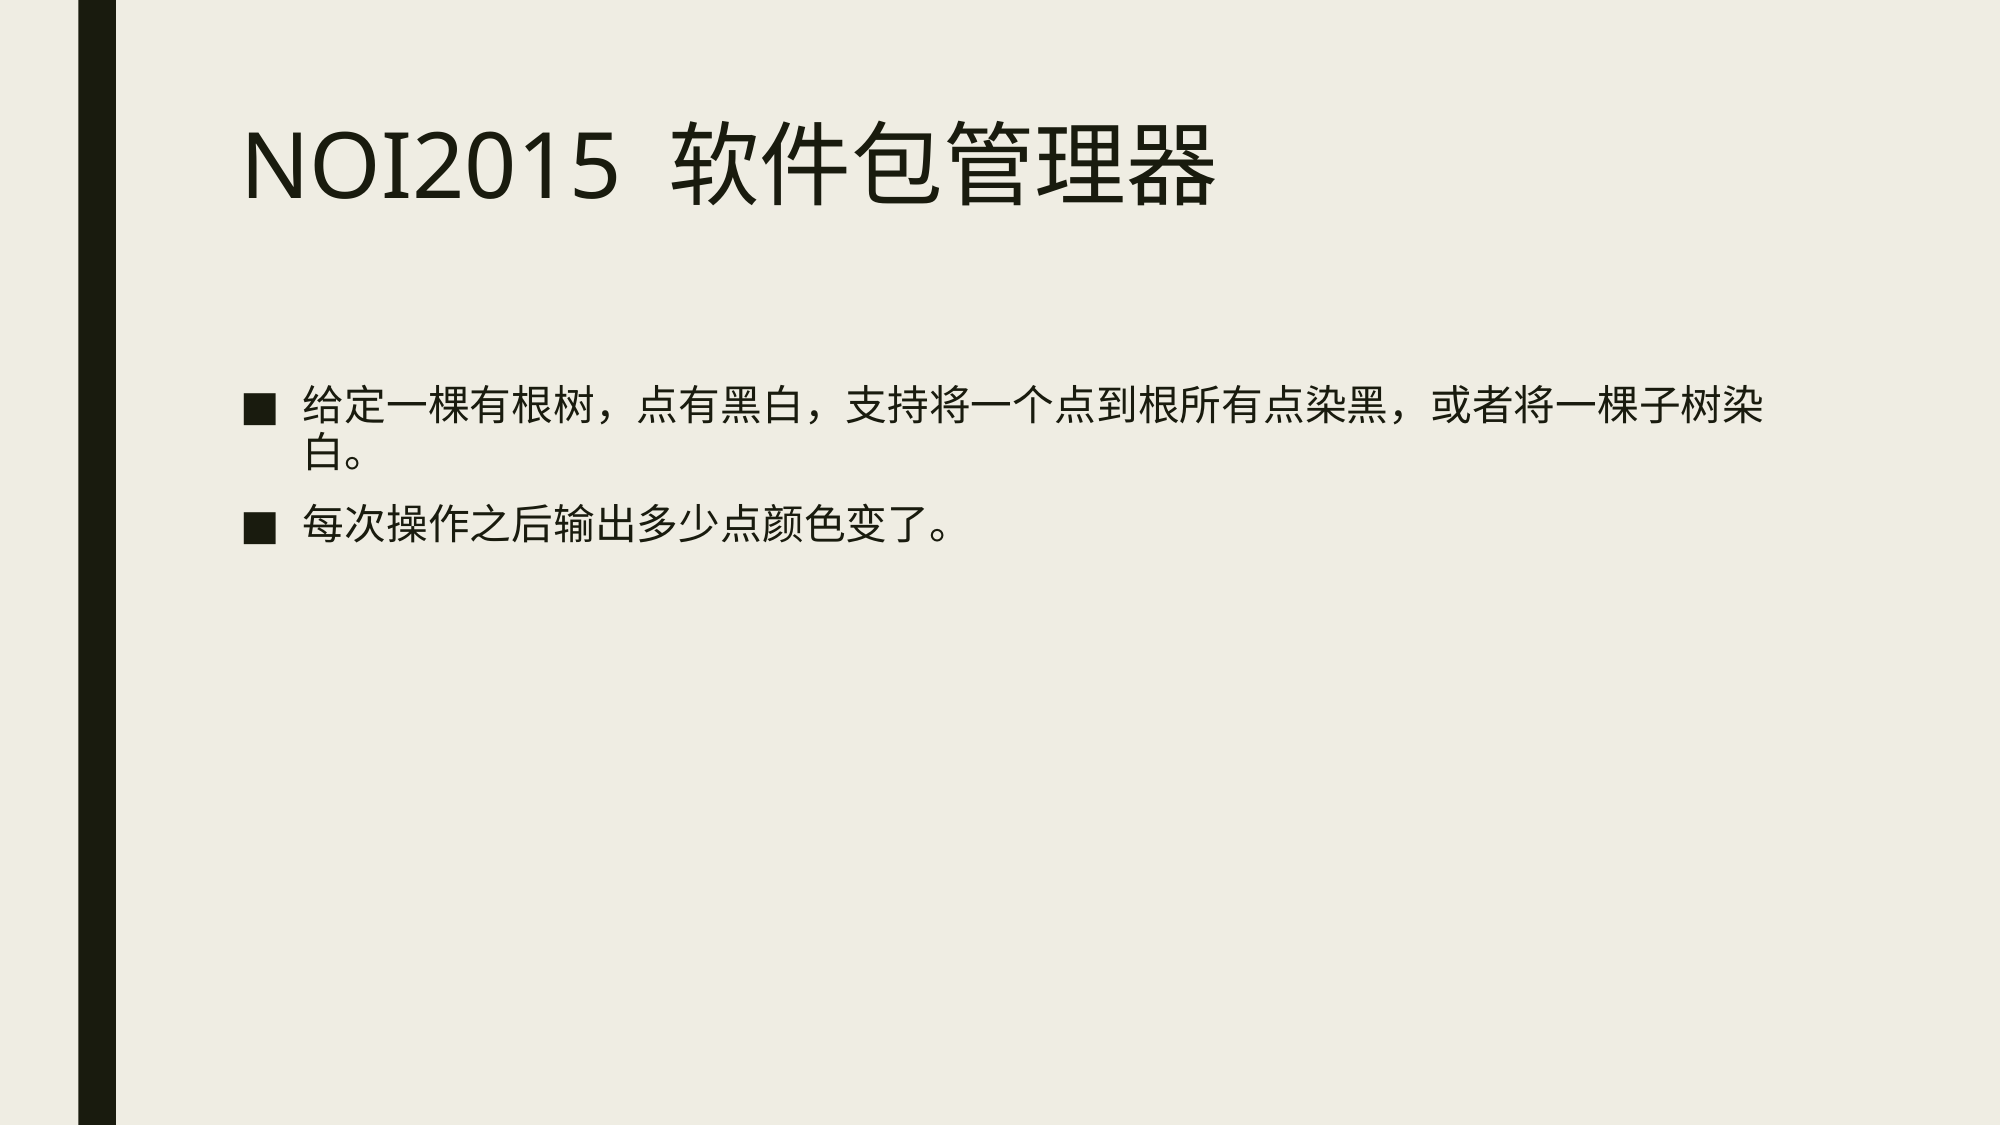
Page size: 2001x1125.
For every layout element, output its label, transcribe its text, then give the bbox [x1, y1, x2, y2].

list 给定一棵有根树，点有黑白，支持将一个点到根所有点染黑，或者将一棵子树染白。 每次操作之后输出多少点颜色变了。 [225, 375, 1800, 963]
title NOI2015 软件包管理器 [225, 112, 1800, 357]
